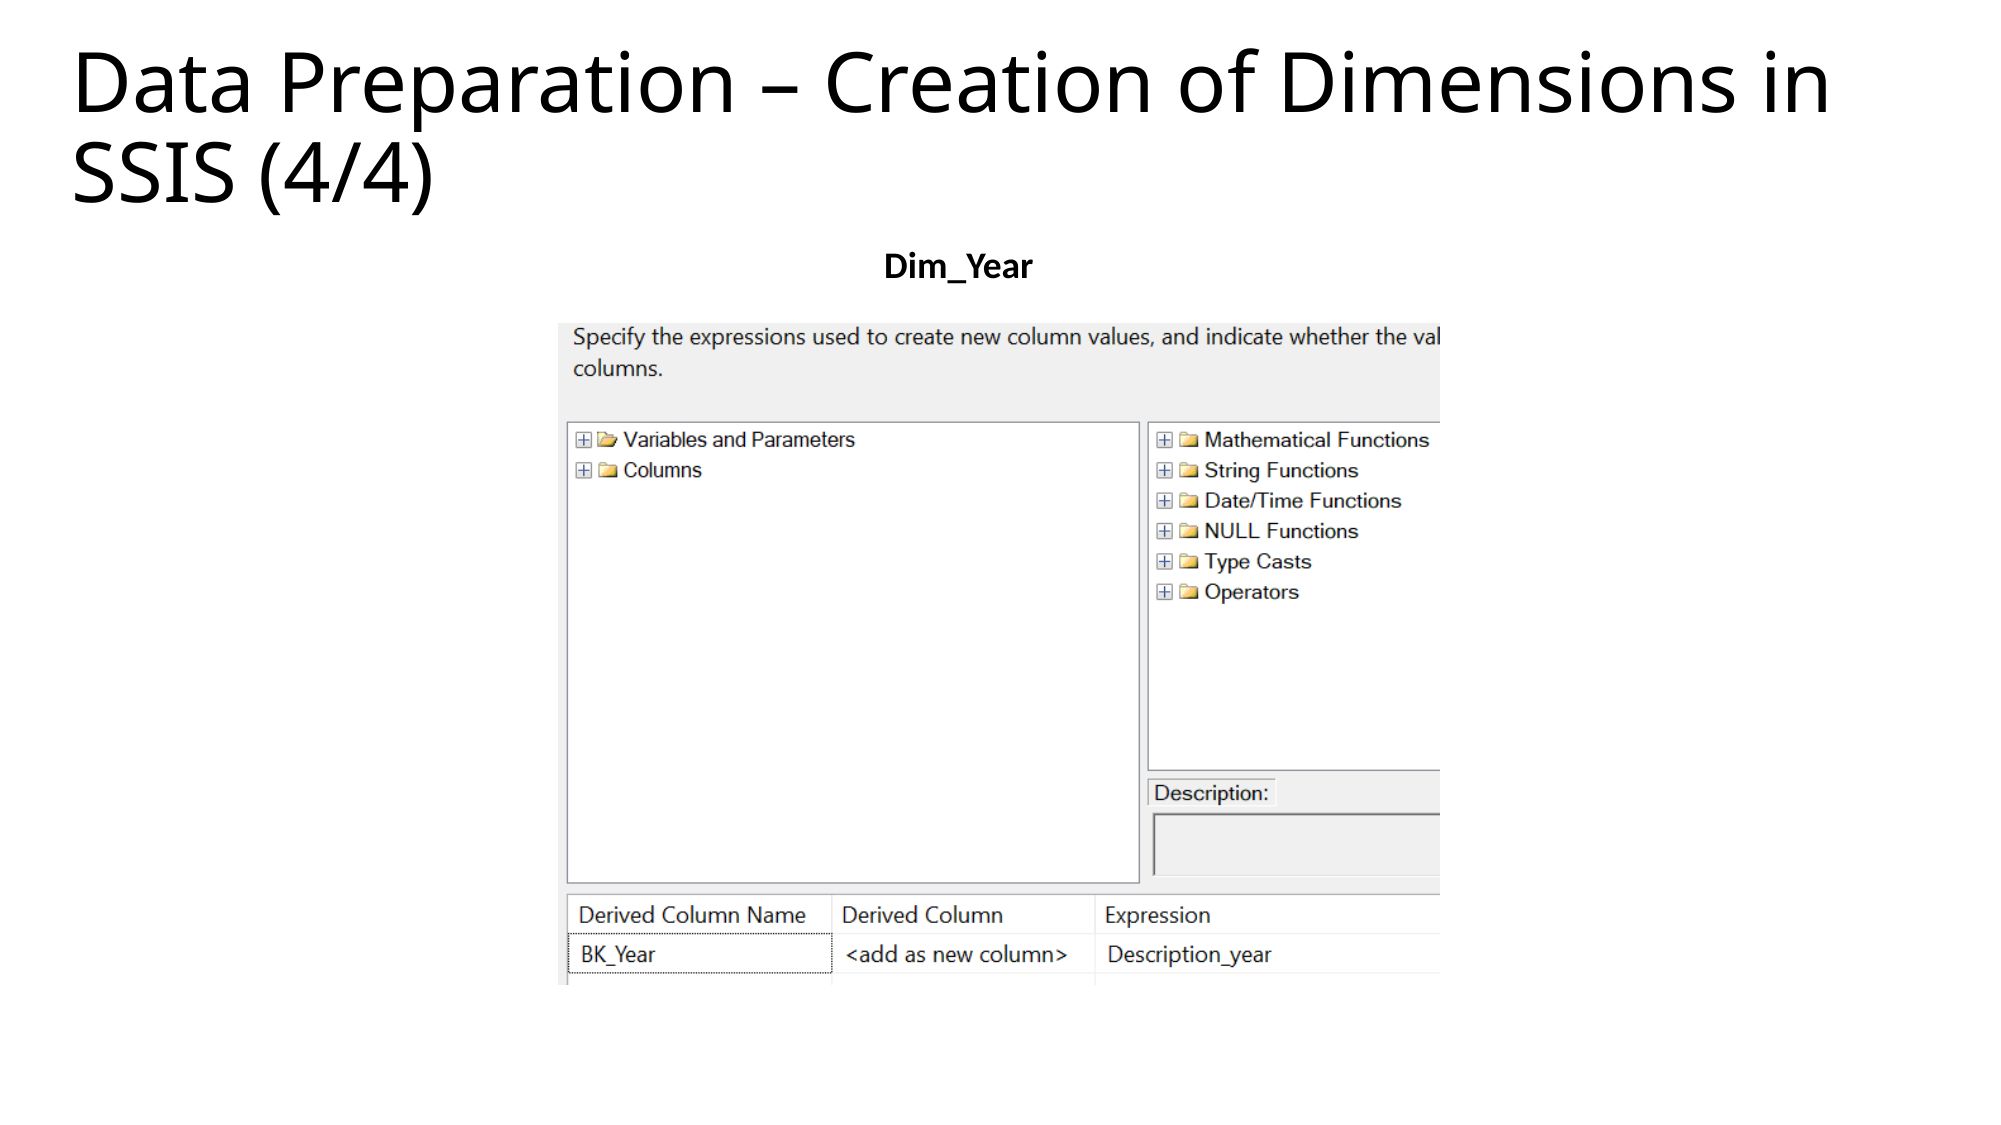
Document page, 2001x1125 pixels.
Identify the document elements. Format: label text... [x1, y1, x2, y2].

text_box Dim_Year [869, 233, 1204, 293]
picture [558, 322, 1440, 985]
title Data Preparation – Creation of Dimensions in SSIS (4/4) [56, 22, 2000, 240]
